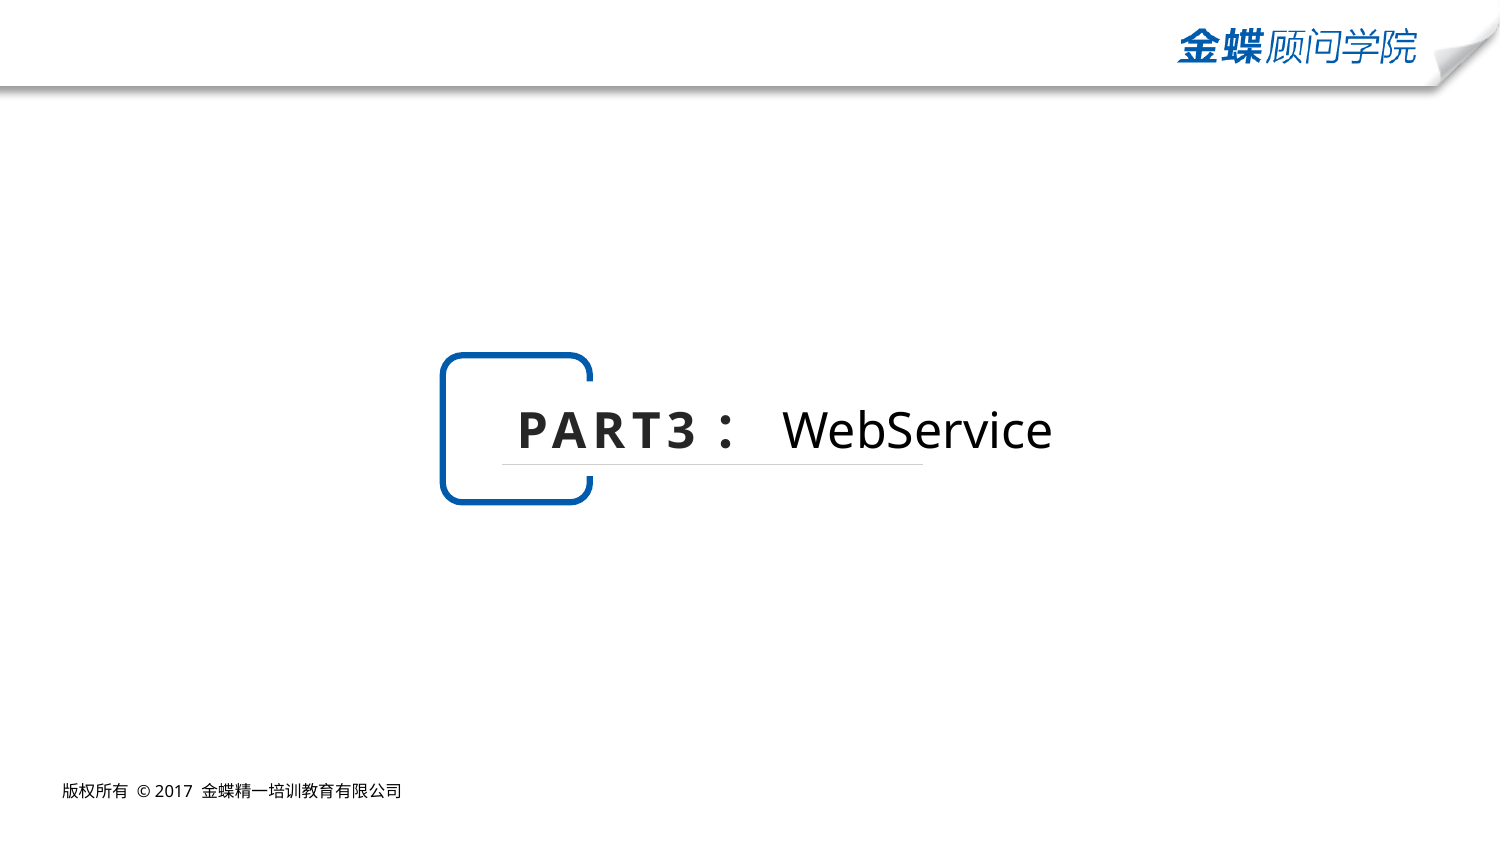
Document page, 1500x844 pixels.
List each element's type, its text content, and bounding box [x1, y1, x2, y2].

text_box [442, 355, 668, 503]
picture [0, 0, 1500, 86]
text_box PART3：WebService [501, 350, 1225, 508]
